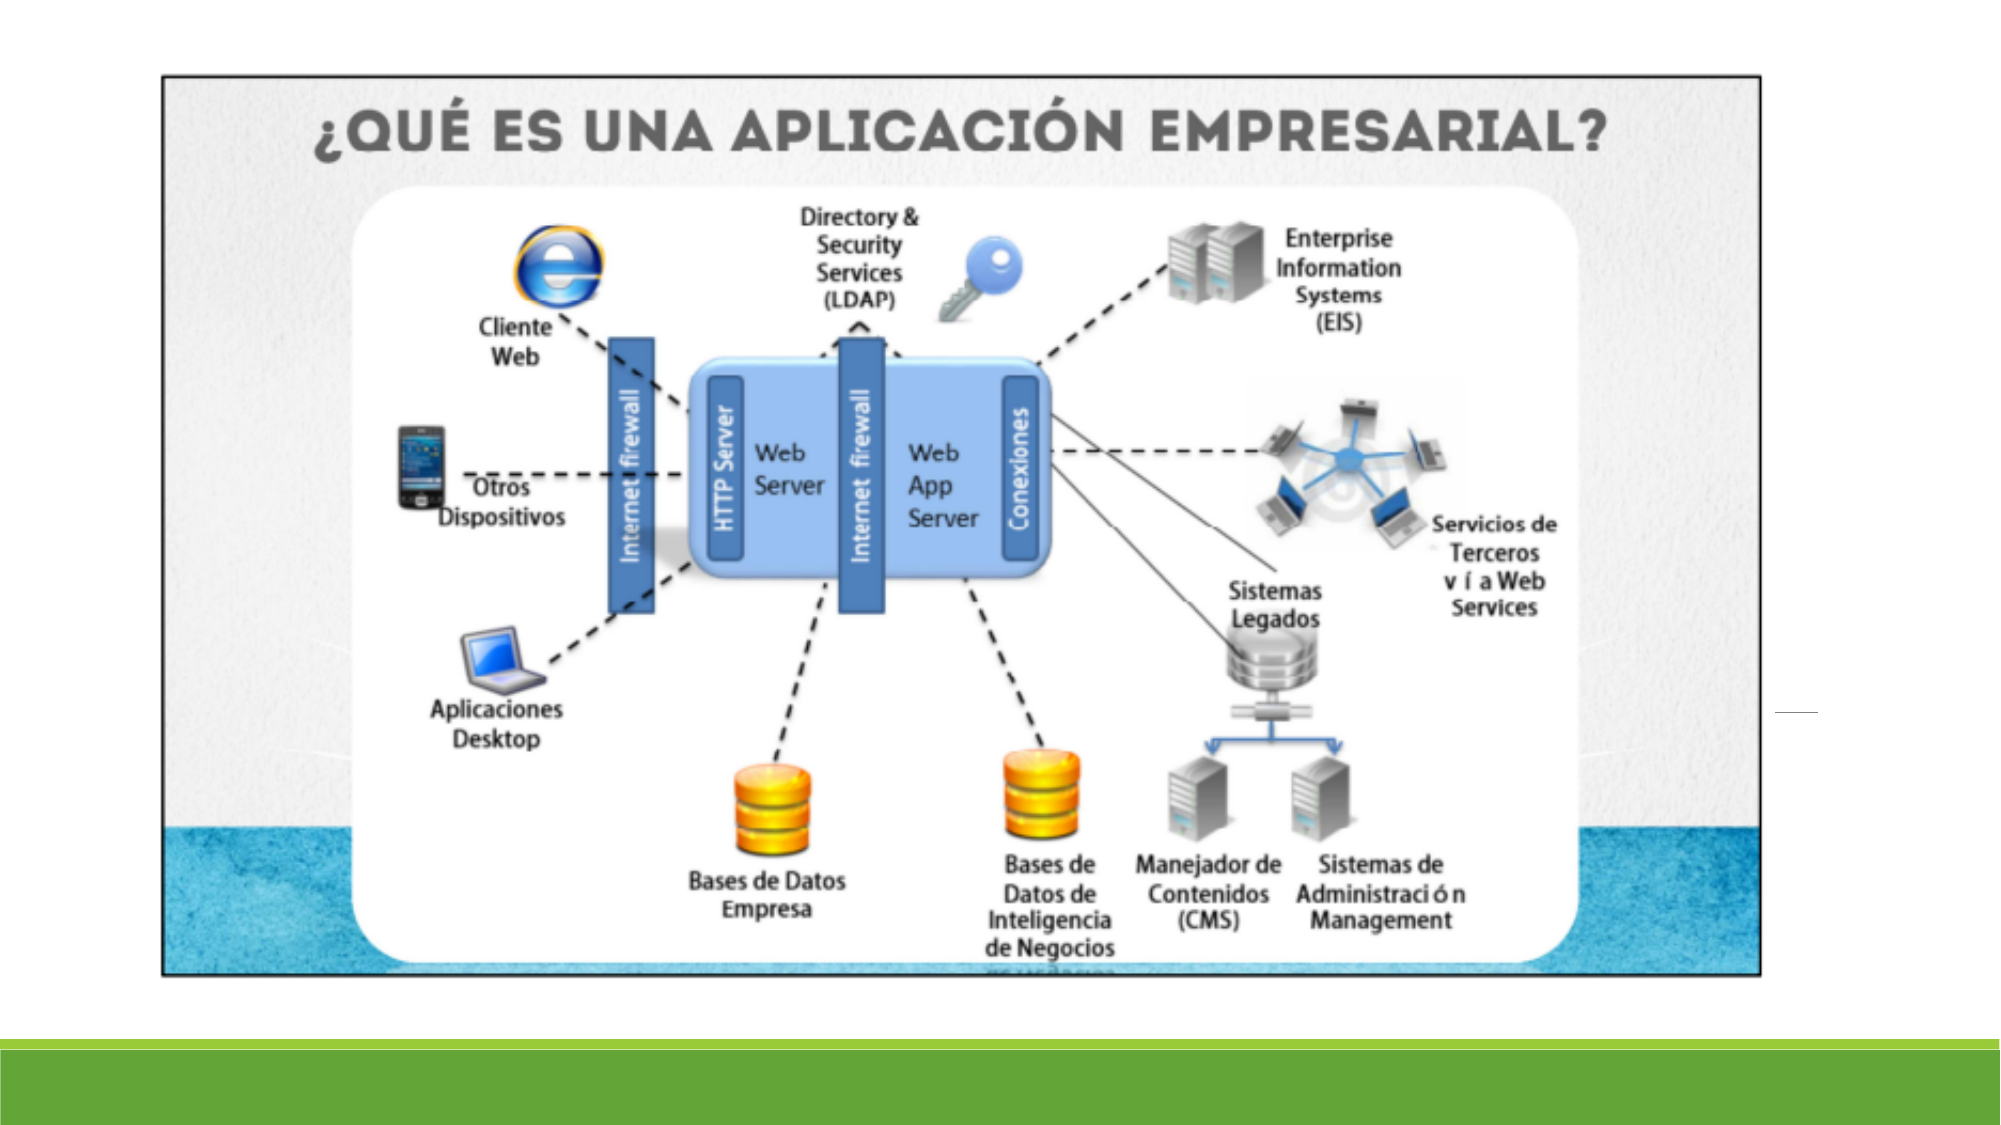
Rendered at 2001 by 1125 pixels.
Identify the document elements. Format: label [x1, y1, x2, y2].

picture [151, 50, 1775, 990]
